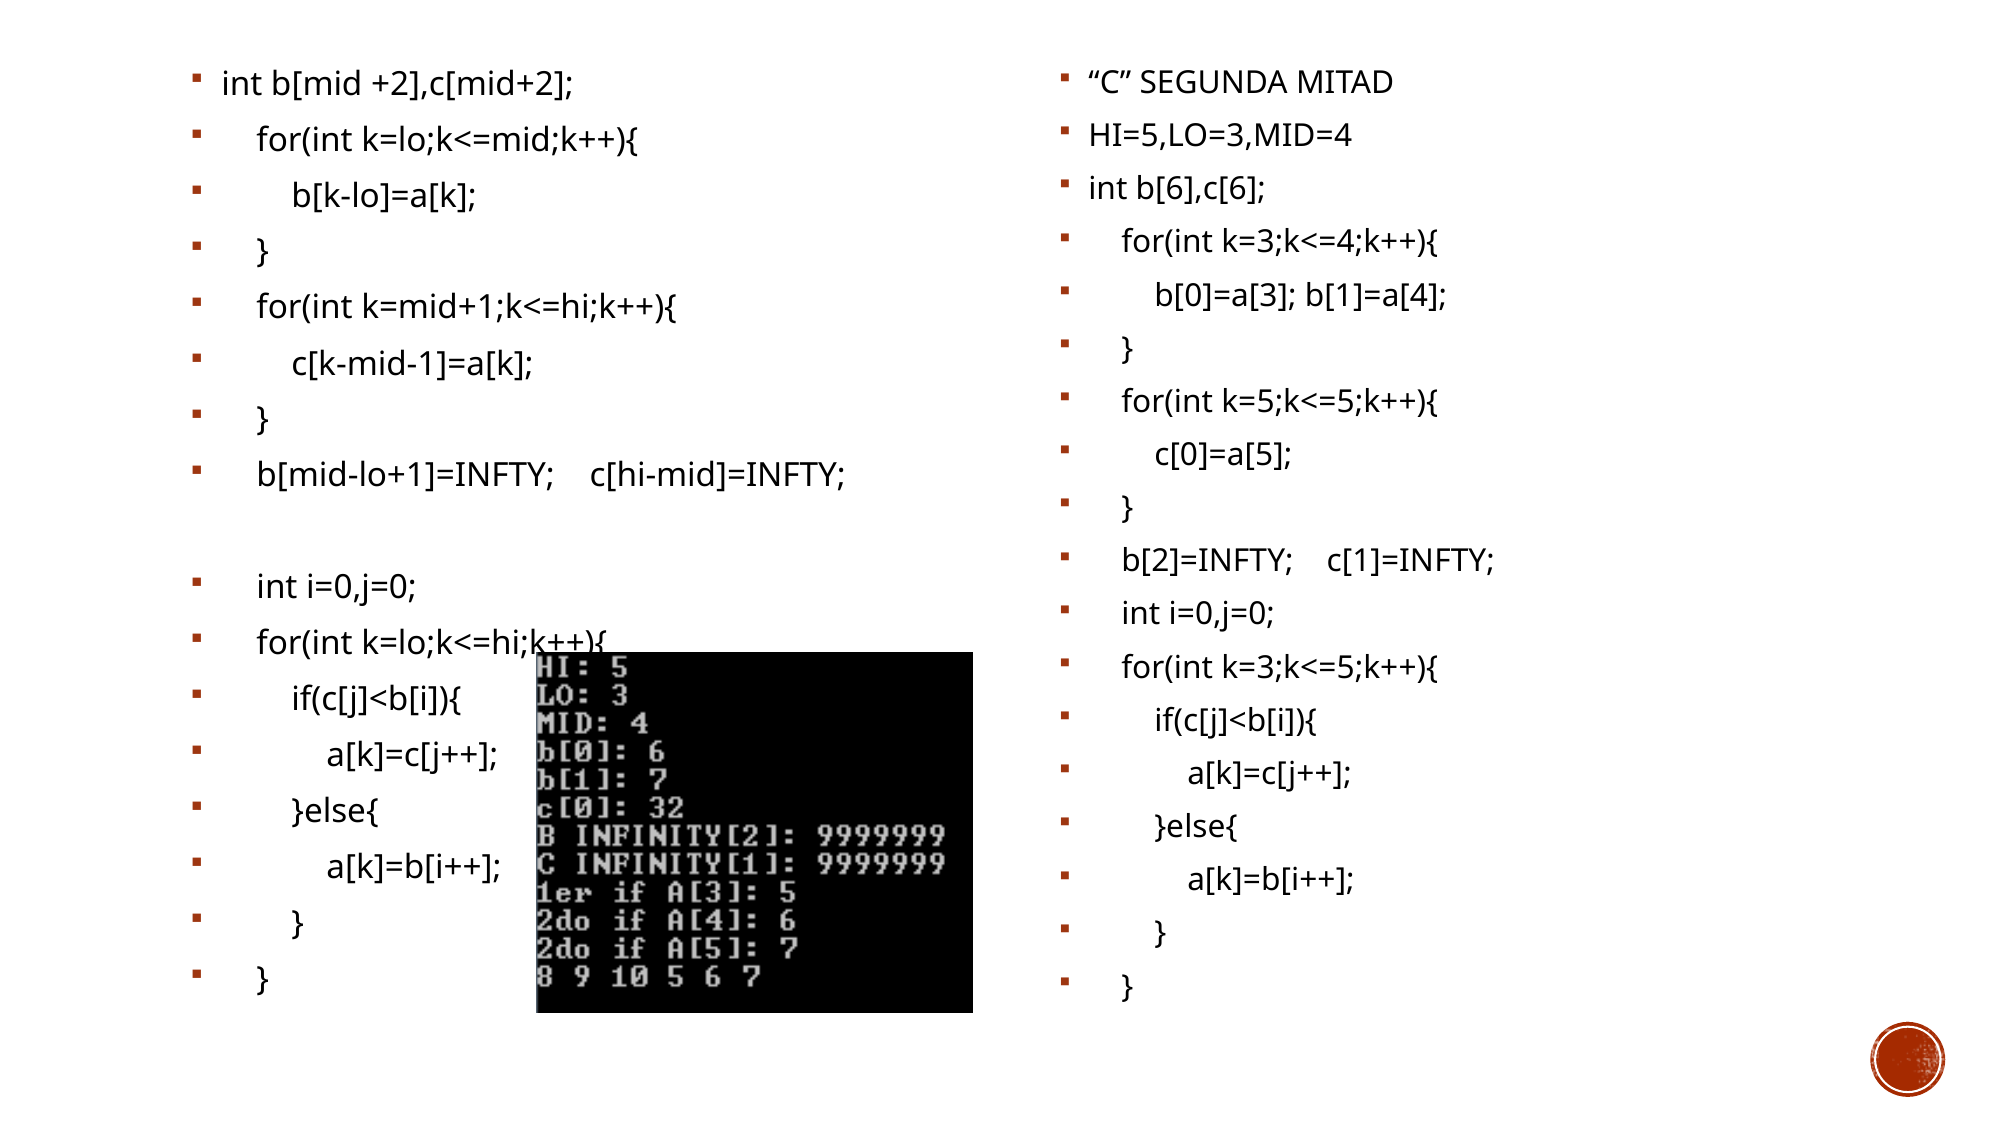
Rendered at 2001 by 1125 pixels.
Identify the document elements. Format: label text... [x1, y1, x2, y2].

list int b[mid +2],c[mid+2]; for(int k=lo;k<=mid;k++){ b[k-lo]=a[k]; } for(int k=mid+1;k<=hi;k++){ c[k-mid-1]=a[k]; } b[mid-lo+1]=INFTY; c[hi-mid]=INFTY; int i=0,j=0; for(int k=lo;k<=hi;k++){ if(c[j]<b[i]){ a[k]=c[j++]; }else{ a[k]=b[i++]; } } [175, 58, 956, 1013]
picture [536, 652, 973, 1013]
list “C” SEGUNDA MITAD HI=5,LO=3,MID=4 int b[6],c[6]; for(int k=3;k<=4;k++){ b[0]=a[3]; b[1]=a[4]; } for(int k=5;k<=5;k++){ c[0]=a[5]; } b[2]=INFTY; c[1]=INFTY; int i=0,j=0; for(int k=3;k<=5;k++){ if(c[j]<b[i]){ a[k]=c[j++]; }else{ a[k]=b[i++]; } } [1043, 58, 1824, 1013]
